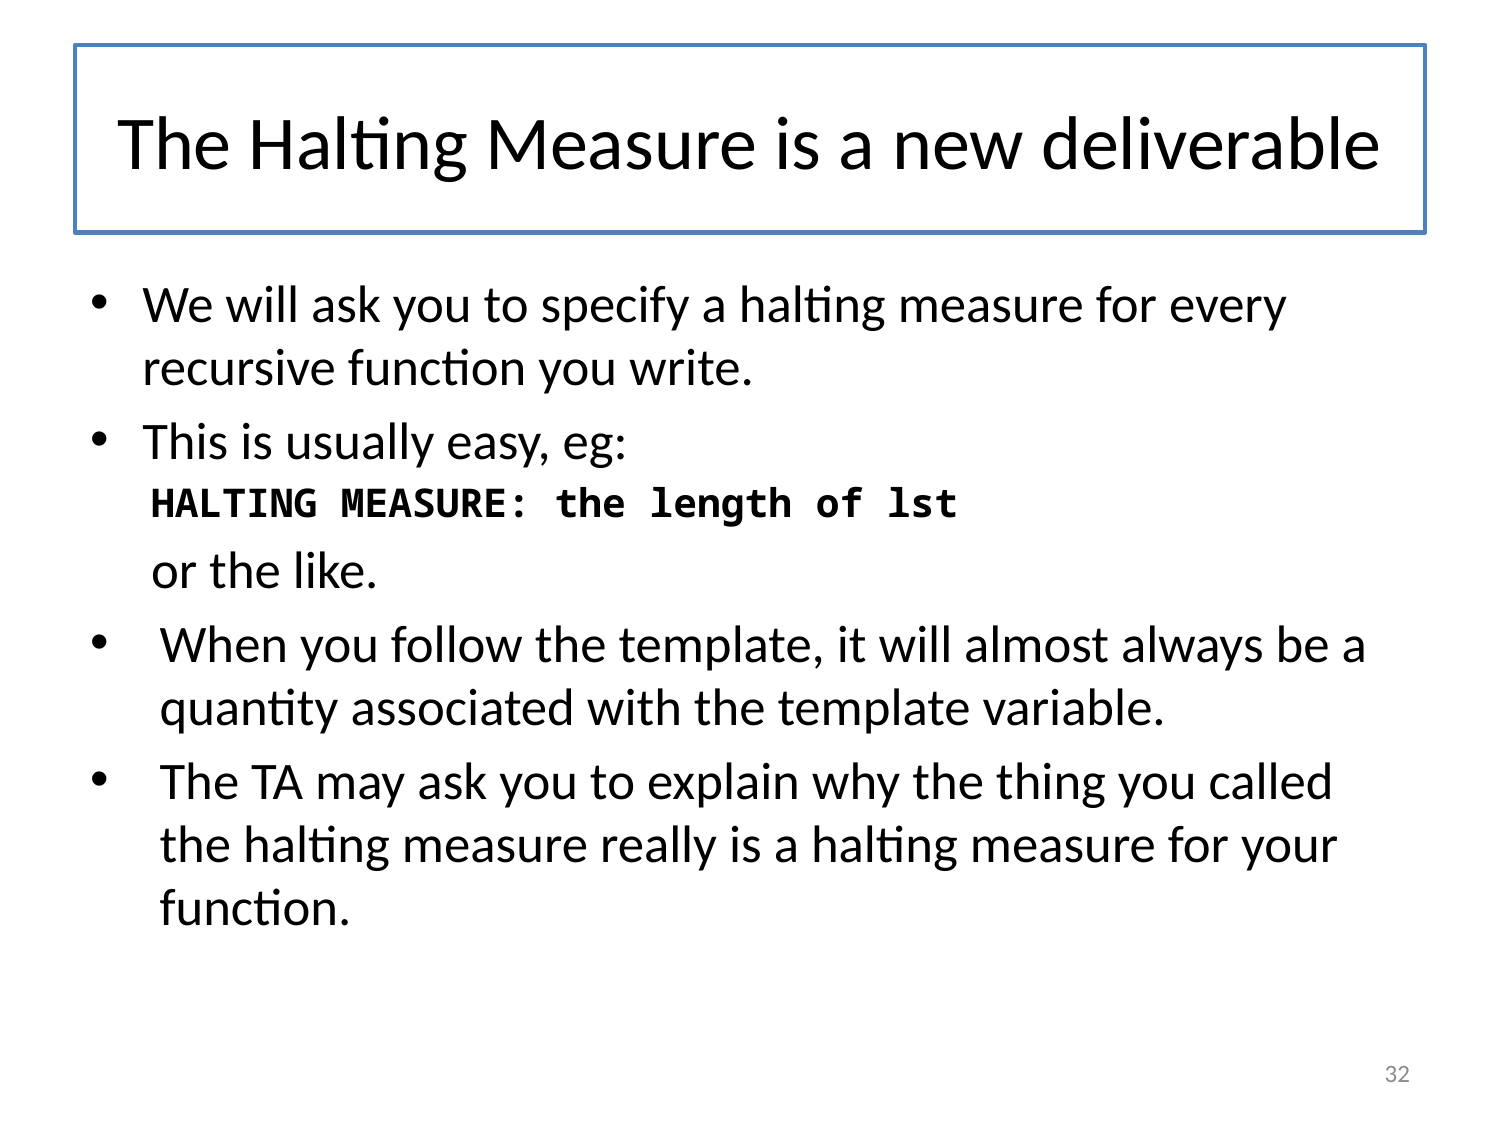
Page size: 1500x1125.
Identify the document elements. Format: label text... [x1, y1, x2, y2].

slide_number 32 [1074, 1042, 1425, 1103]
title The Halting Measure is a new deliverable [73, 43, 1427, 235]
list We will ask you to specify a halting measure for every recursive function you write. This is usually easy, eg: HALTING MEASURE: the length of lst or the like. When you follow the template, it will almost always be a quantity associated with the template variable. The TA may ask you to explain why the thing you called the halting measure really is a halting measure for your function. [75, 262, 1425, 1005]
